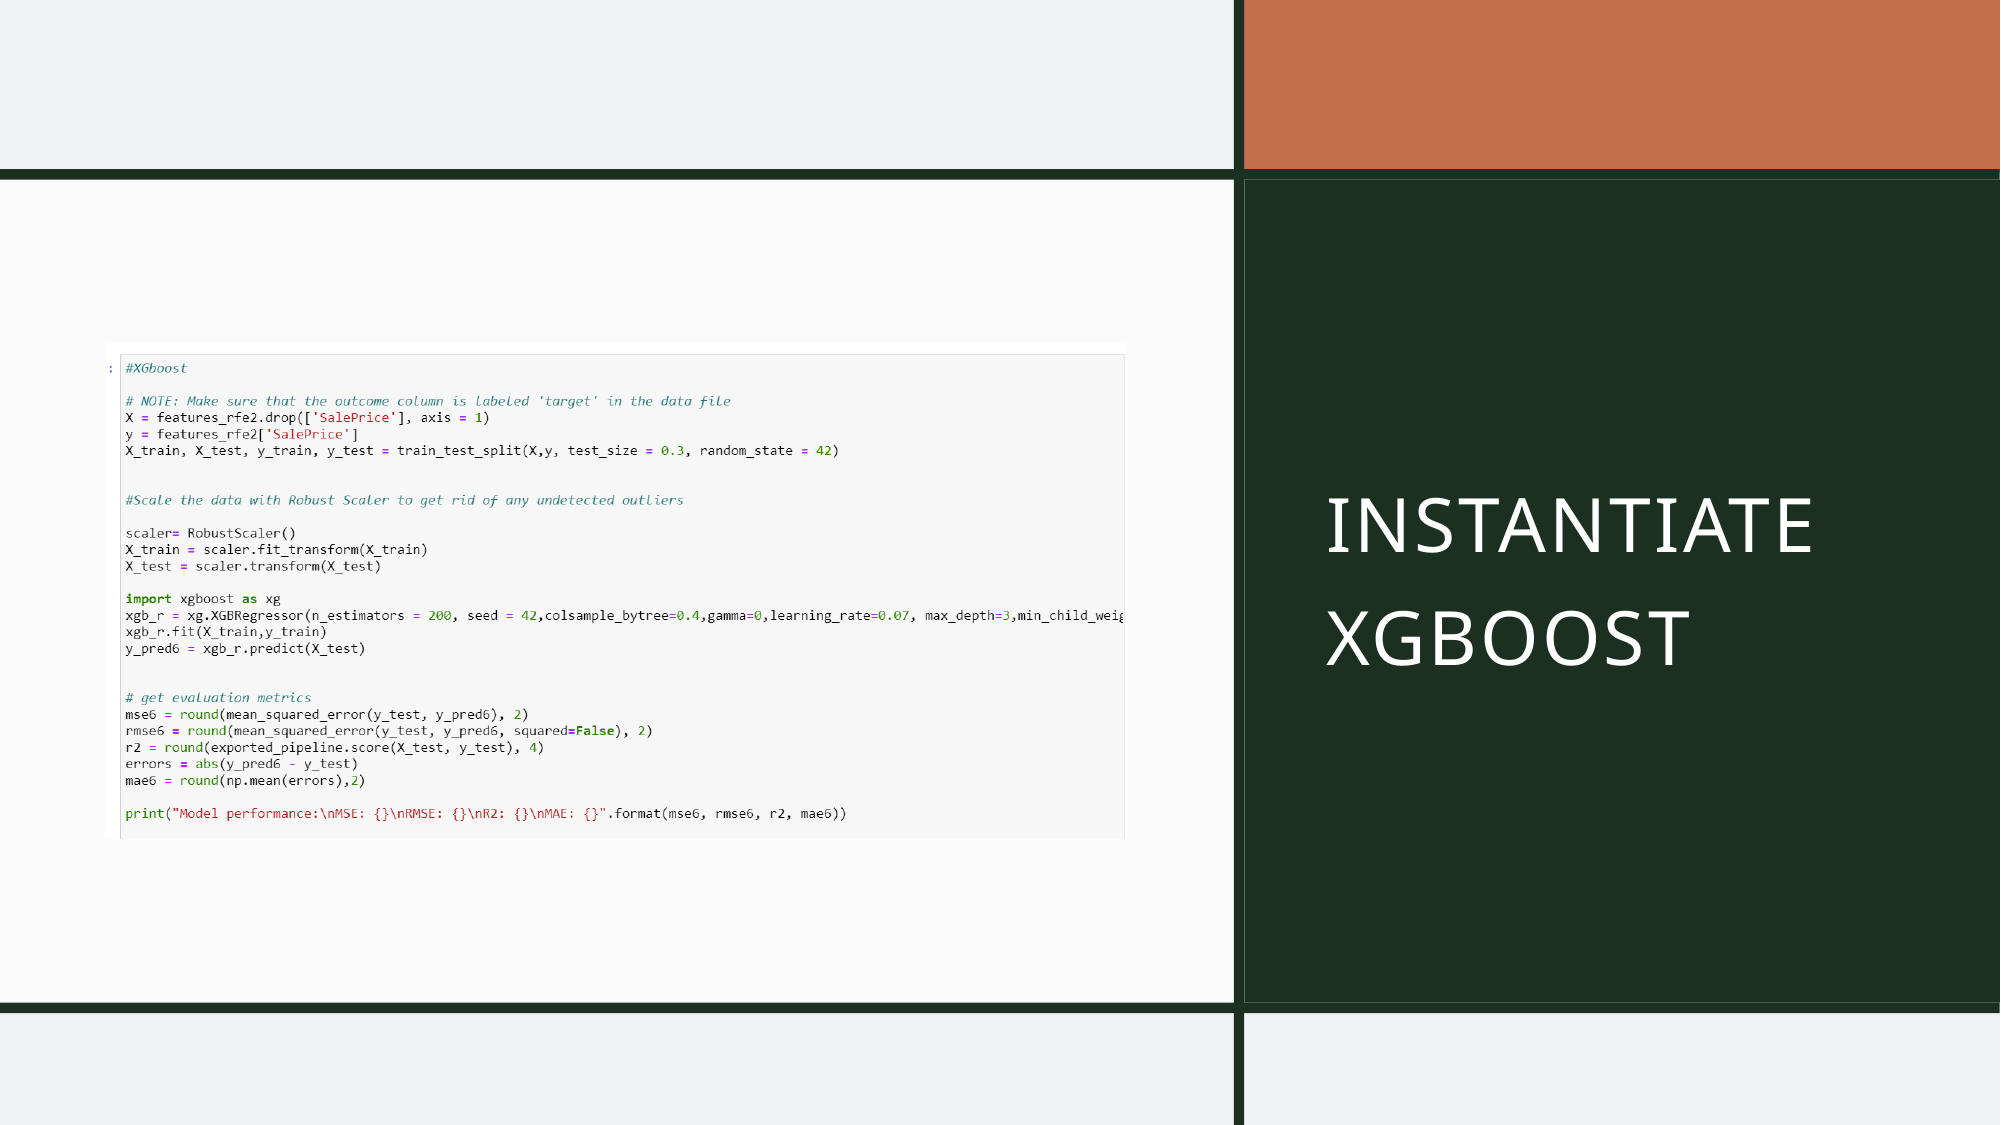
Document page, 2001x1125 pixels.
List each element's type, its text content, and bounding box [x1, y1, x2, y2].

text_box [1233, 0, 1245, 1125]
text_box [1245, 1002, 2000, 1014]
text_box [0, 1002, 1233, 1014]
text_box [1245, 1014, 2000, 1125]
text_box [0, 181, 1233, 1002]
text_box [1245, 0, 2000, 168]
text_box [1245, 168, 2000, 179]
text_box [0, 0, 1233, 168]
text_box [1245, 179, 2000, 1002]
text_box [0, 1014, 1233, 1125]
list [105, 343, 1127, 839]
title Instantiate XGBoost [1308, 280, 1952, 696]
text_box [0, 168, 1233, 181]
